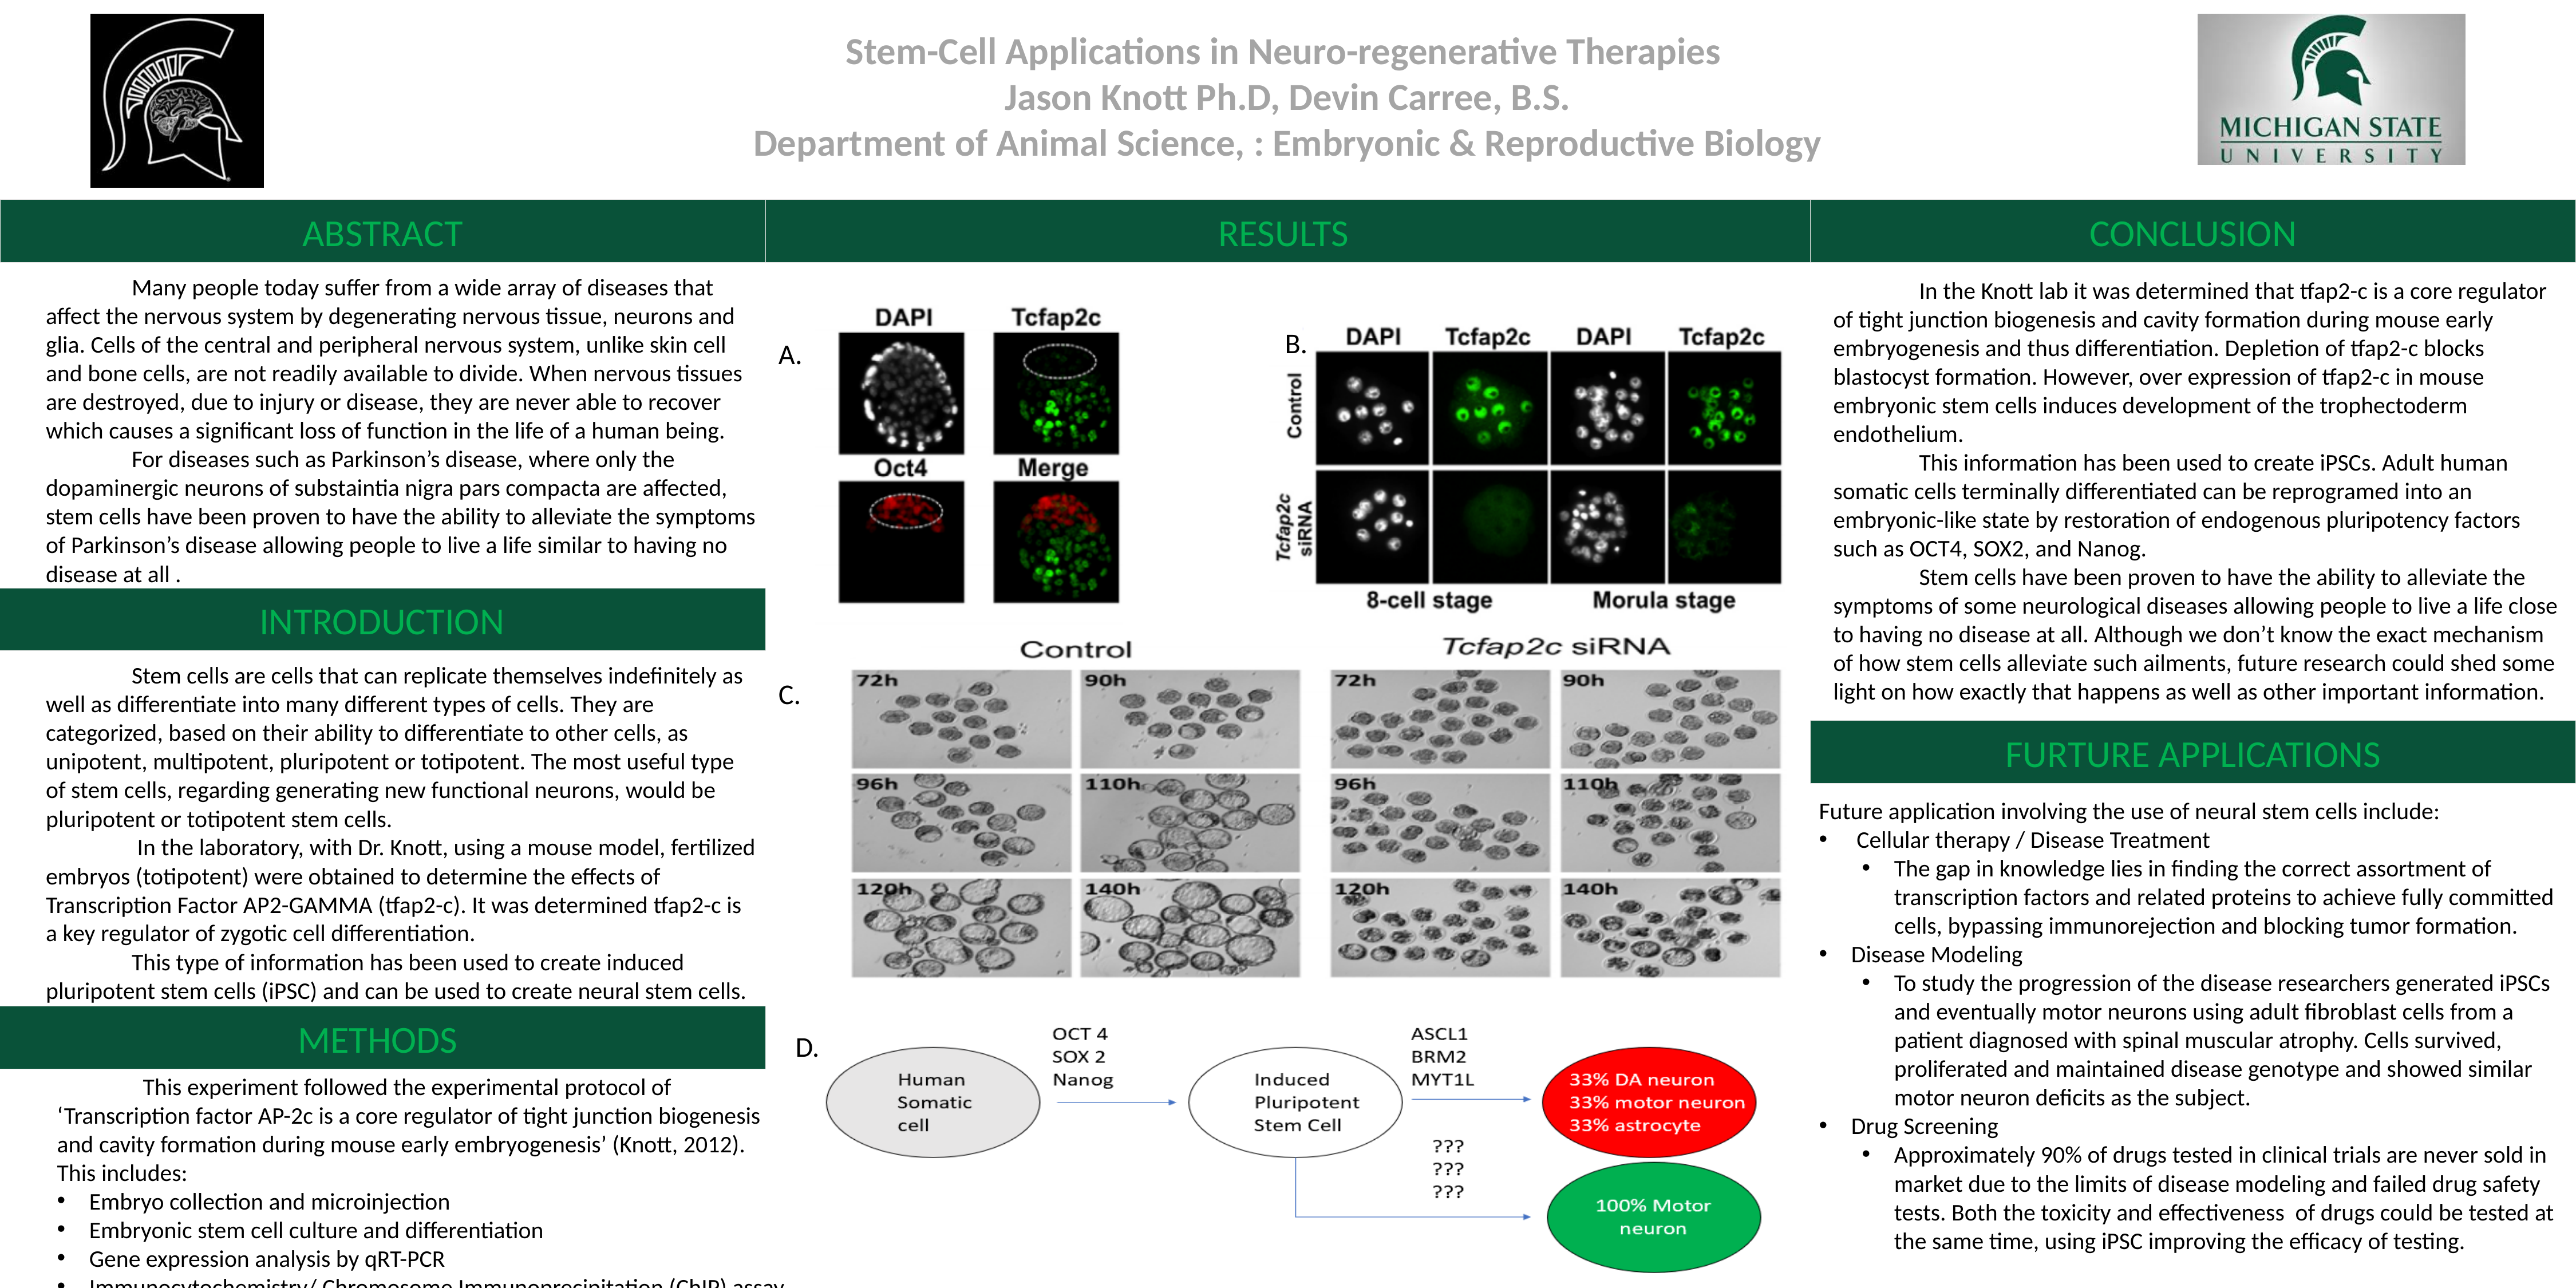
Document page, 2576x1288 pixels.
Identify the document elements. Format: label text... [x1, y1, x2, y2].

text_box Stem-Cell Applications in Neuro-regenerative Therapies Jason Knott Ph.D, Devin Carree, B.S. Department of Animal Science, : Embryonic & Reproductive Biology [708, 22, 1868, 199]
text_box A. [770, 331, 815, 374]
text_box Many people today suffer from a wide array of diseases that affect the nervous system by degenerating nervous tissue, neurons and glia. Cells of the central and peripheral nervous system, unlike skin cell and bone cells, are not readily available to divide. When nervous tissues are destroyed, due to injury or disease, they are never able to recover which causes a significant loss of function in the life of a human being. For diseases such as Parkinson’s disease, where only the dopaminergic neurons of substaintia nigra pars compacta are affected, stem cells have been proven to have the ability to alleviate the symptoms of Parkinson’s disease allowing people to live a life similar to having no disease at all . [37, 267, 766, 588]
text_box C. [770, 671, 821, 714]
text_box Stem cells are cells that can replicate themselves indefinitely as well as differentiate into many different types of cells. They are categorized, based on their ability to differentiate to other cells, as unipotent, multipotent, pluripotent or totipotent. The most useful type of stem cells, regarding generating new functional neurons, would be pluripotent or totipotent stem cells. In the laboratory, with Dr. Knott, using a mouse model, fertilized embryos (totipotent) were obtained to determine the effects of Transcription Factor AP2-GAMMA (tfap2-c). It was determined tfap2-c is a key regulator of zygotic cell differentiation. This type of information has been used to create induced pluripotent stem cells (iPSC) and can be used to create neural stem cells. [37, 655, 766, 1006]
text_box CONCLUSION [1811, 199, 2576, 263]
text_box This experiment followed the experimental protocol of ‘Transcription factor AP-2c is a core regulator of tight junction biogenesis and cavity formation during mouse early embryogenesis’ (Knott, 2012). This includes: Embryo collection and microinjection Embryonic stem cell culture and differentiation Gene expression analysis by qRT-PCR Immunocytochemistry/ Chromosome Immunoprecipitation (ChIP) assay [48, 1067, 796, 1288]
text_box RESULTS [765, 199, 1811, 263]
text_box FURTURE APPLICATIONS [1810, 720, 2576, 784]
text_box Future application involving the use of neural stem cells include: Cellular therapy / Disease Treatment The gap in knowledge lies in finding the correct assortment of transcription factors and related proteins to achieve fully committed cells, bypassing immunorejection and blocking tumor formation. Disease Modeling To study the progression of the disease researchers generated iPSCs and eventually motor neurons using adult fibroblast cells from a patient diagnosed with spinal muscular atrophy. Cells survived, proliferated and maintained disease genotype and showed similar motor neuron deficits as the subject. Drug Screening Approximately 90% of drugs tested in clinical trials are never sold in market due to the limits of disease modeling and failed drug safety tests. Both the toxicity and effectiveness of drugs could be tested at the same time, using iPSC improving the efficacy of testing. [1810, 791, 2576, 1258]
picture [90, 14, 264, 188]
picture [2198, 14, 2466, 165]
text_box INTRODUCTION [0, 588, 766, 651]
picture [776, 1001, 1777, 1278]
text_box In the Knott lab it was determined that tfap2-c is a core regulator of tight junction biogenesis and cavity formation during mouse early embryogenesis and thus differentiation. Depletion of tfap2-c blocks blastocyst formation. However, over expression of tfap2-c in mouse embryonic stem cells induces development of the trophectoderm endothelium. This information has been used to create iPSCs. Adult human somatic cells terminally differentiated can be reprogramed into an embryonic-like state by restoration of endogenous pluripotency factors such as OCT4, SOX2, and Nanog. Stem cells have been proven to have the ability to alleviate the symptoms of some neurological diseases allowing people to live a life close to having no disease at all. Although we don’t know the exact mechanism of how stem cells alleviate such ailments, future research could shed some light on how exactly that happens as well as other important information. [1824, 271, 2576, 709]
picture [815, 292, 1795, 979]
text_box METHODS [0, 1006, 766, 1069]
text_box ABSTRACT [0, 199, 765, 263]
